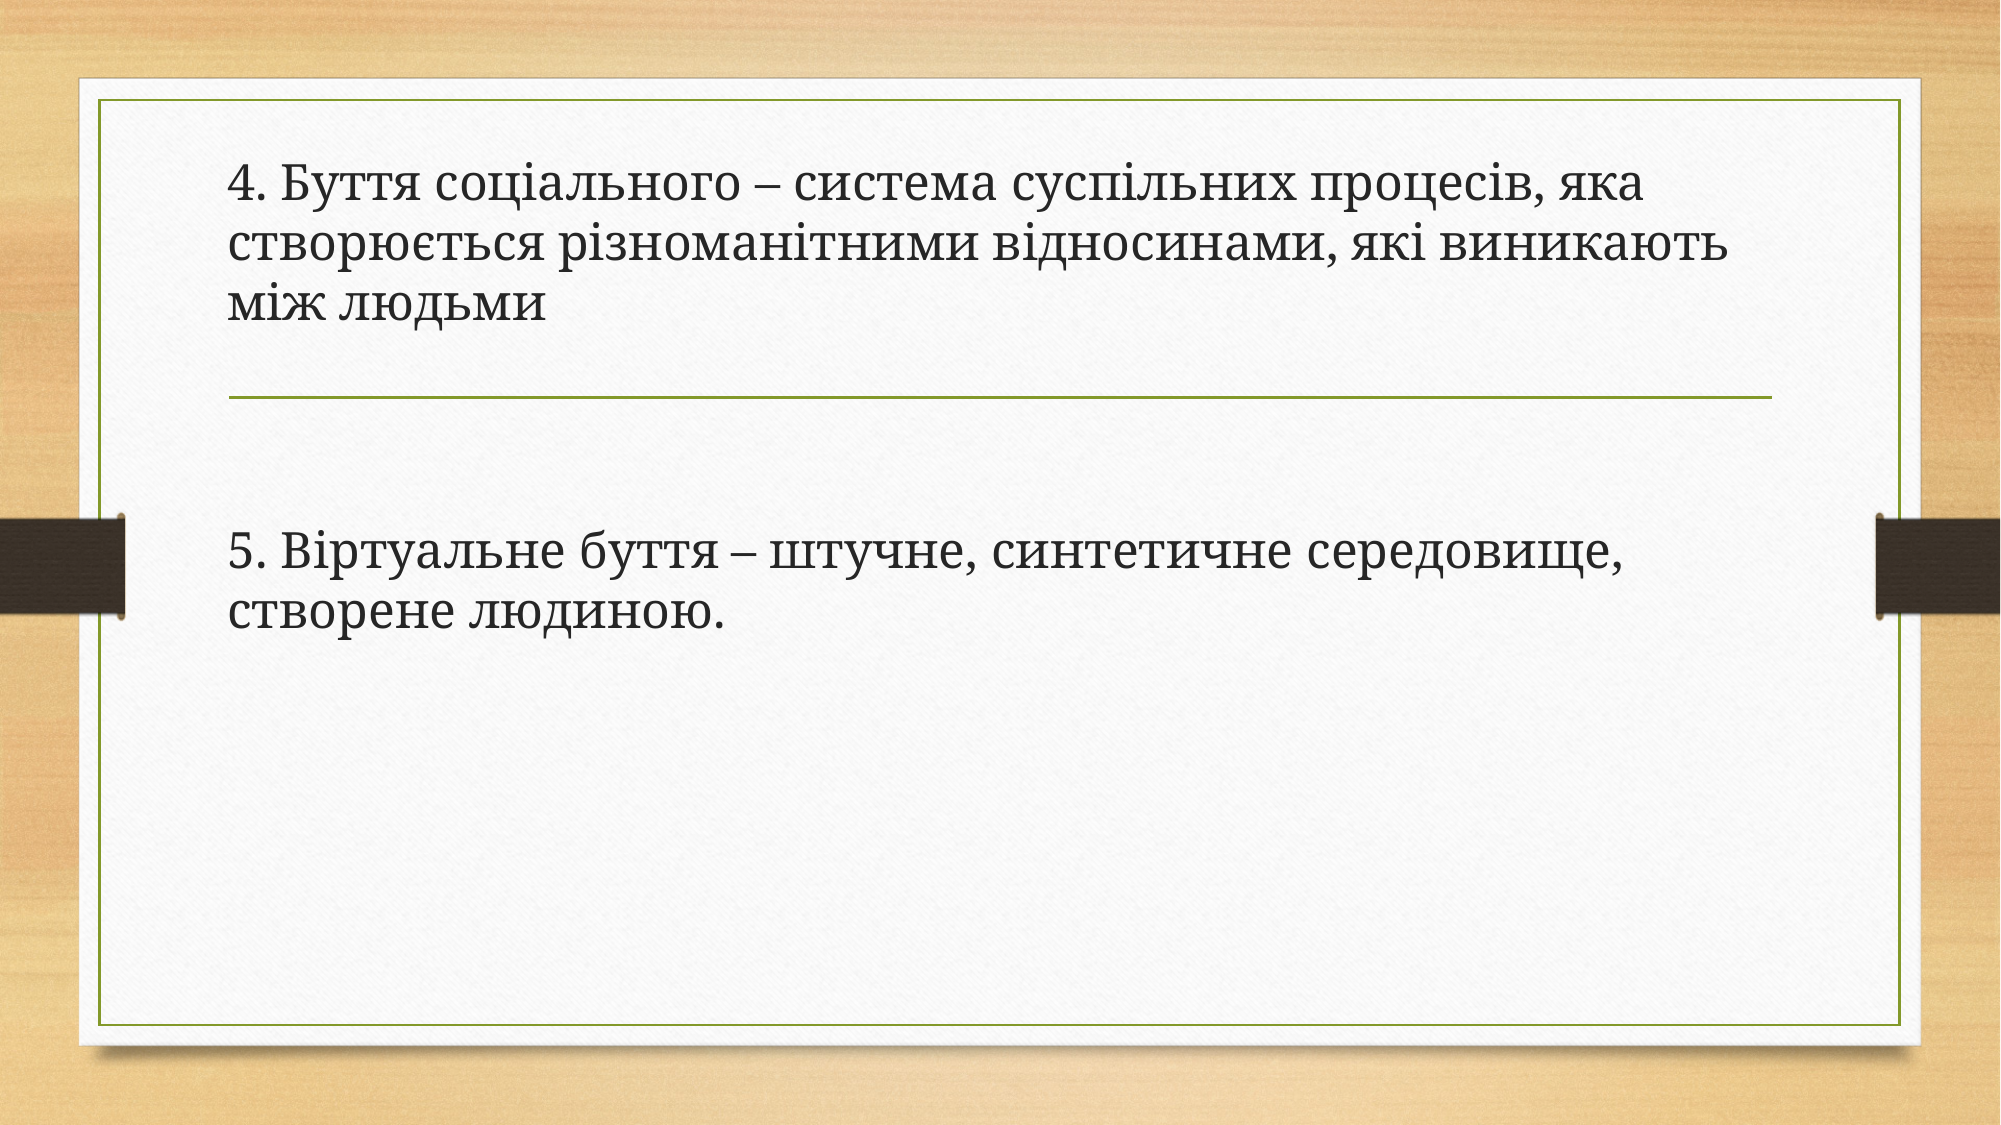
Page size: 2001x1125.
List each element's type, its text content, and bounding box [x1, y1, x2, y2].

list 4. Буття соціального – система суспільних процесів, яка створюється різноманітними відносинами, які виникають між людьми 5. Віртуальне буття – штучне, синтетичне середовище, створене людиною. [212, 143, 1788, 898]
picture [0, 0, 2001, 1125]
